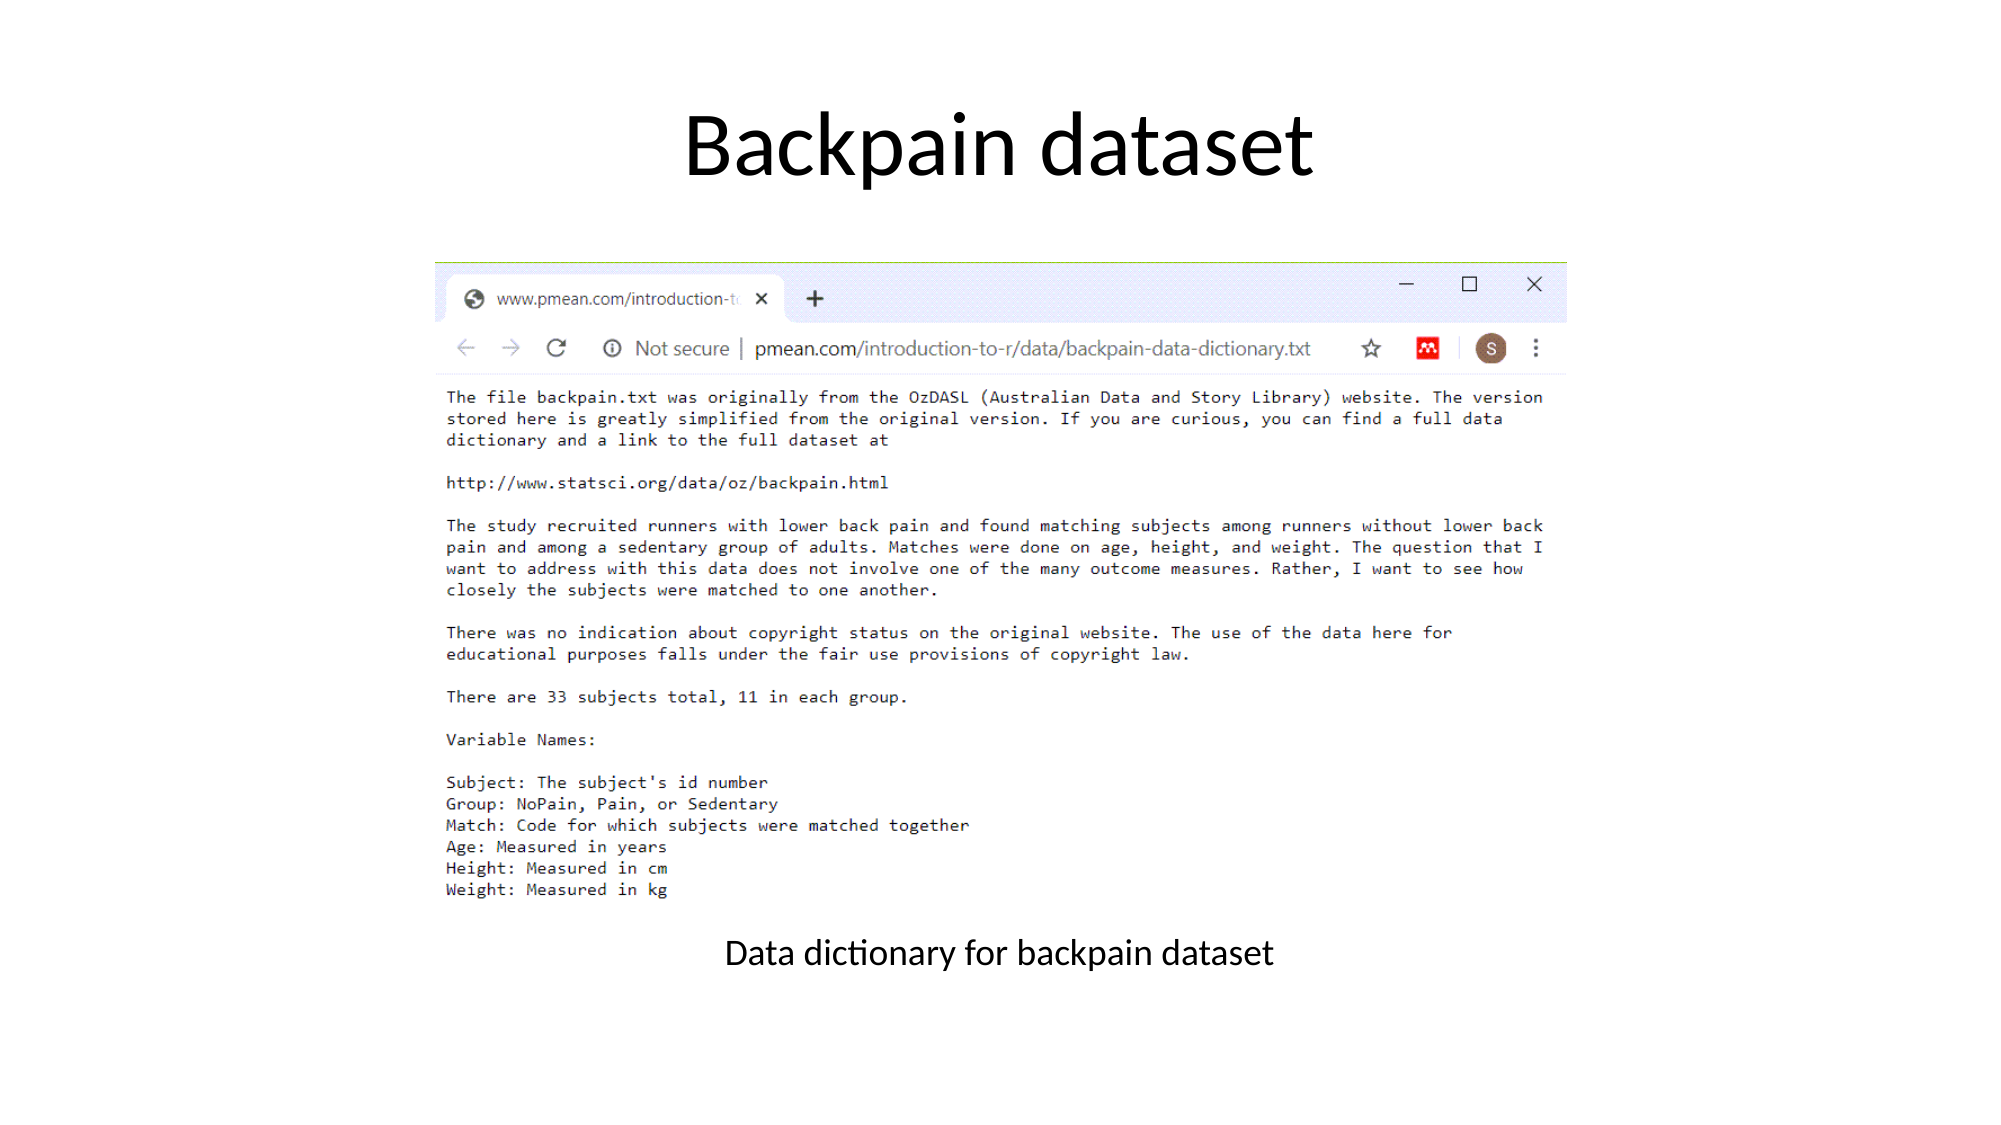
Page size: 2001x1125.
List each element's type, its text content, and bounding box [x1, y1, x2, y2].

text_box Data dictionary for backpain dataset [99, 920, 1900, 1005]
title Backpain dataset [99, 45, 1900, 233]
picture [435, 262, 1567, 921]
